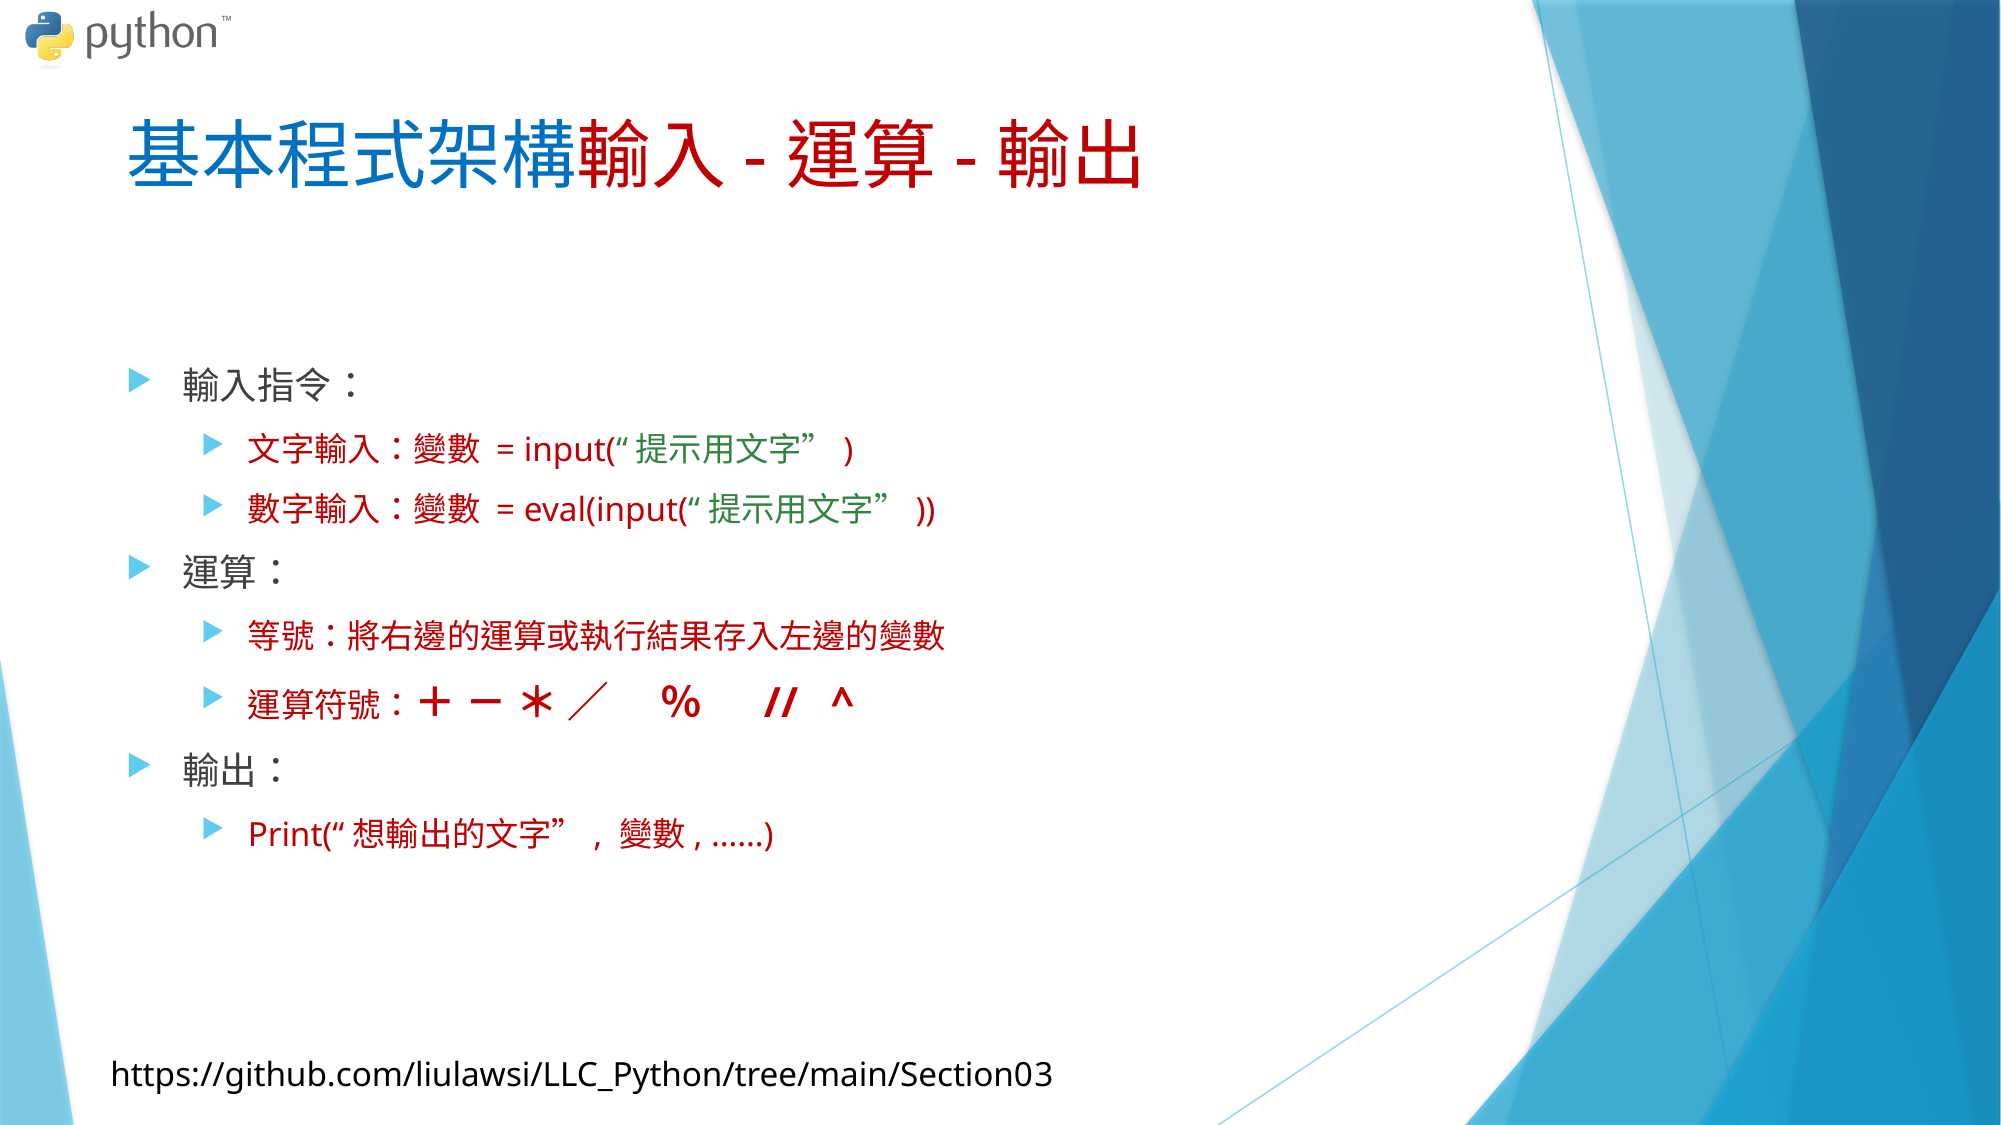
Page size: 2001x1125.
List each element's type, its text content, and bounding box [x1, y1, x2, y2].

list 輸入指令： 文字輸入：變數 = input(“提示用文字”) 數字輸入：變數 = eval(input(“提示用文字”)) 運算： 等號：將右邊的運算或執行結果存入左邊的變數 運算符號：＋ － ＊ ／ ％ // ^ 輸出： Print(“想輸出的文字”, 變數, ……) [111, 354, 1522, 992]
picture [23, 9, 233, 71]
title 基本程式架構輸入-運算-輸出 [111, 99, 1522, 317]
